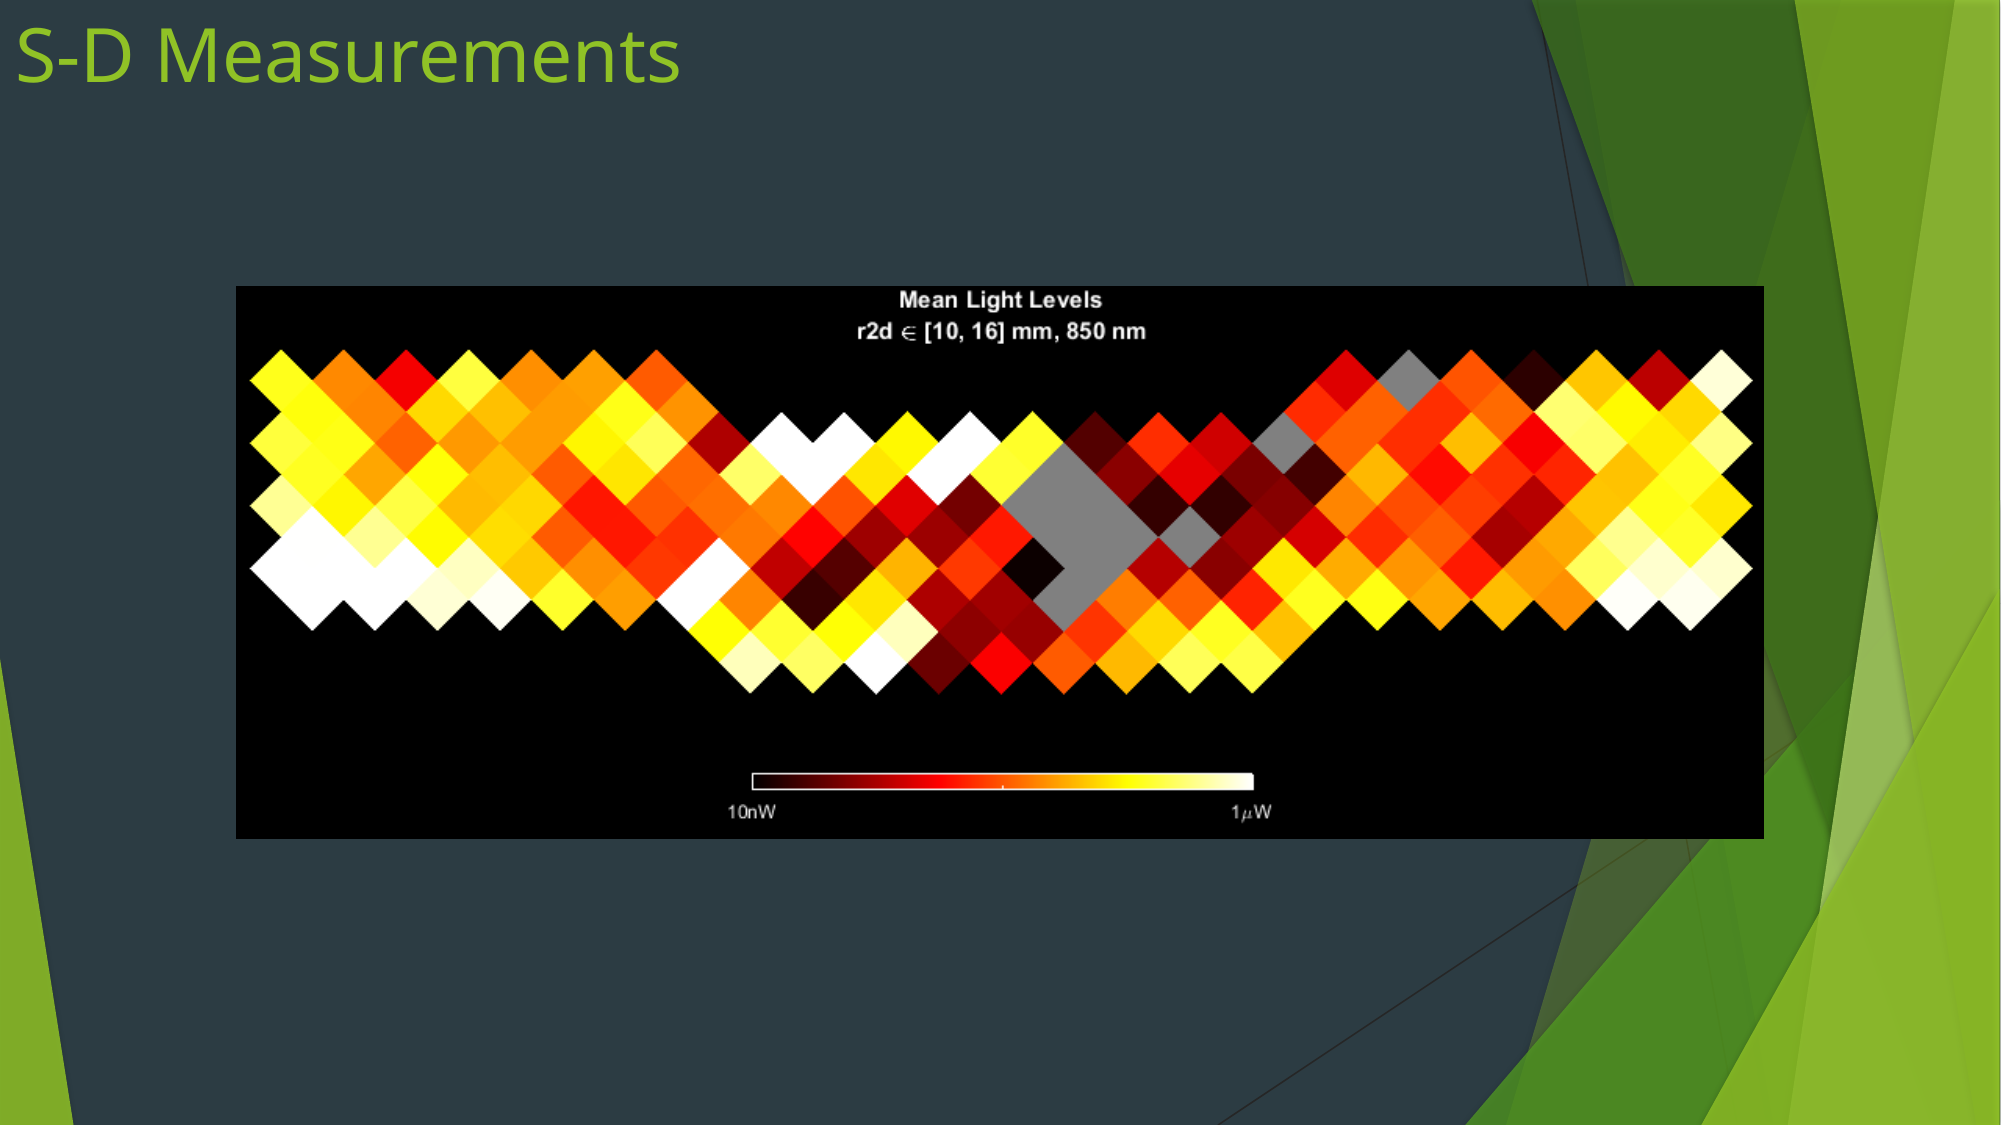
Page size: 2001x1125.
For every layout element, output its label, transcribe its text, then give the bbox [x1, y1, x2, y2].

title S-D Measurements [0, 0, 1411, 217]
picture [236, 286, 1764, 839]
